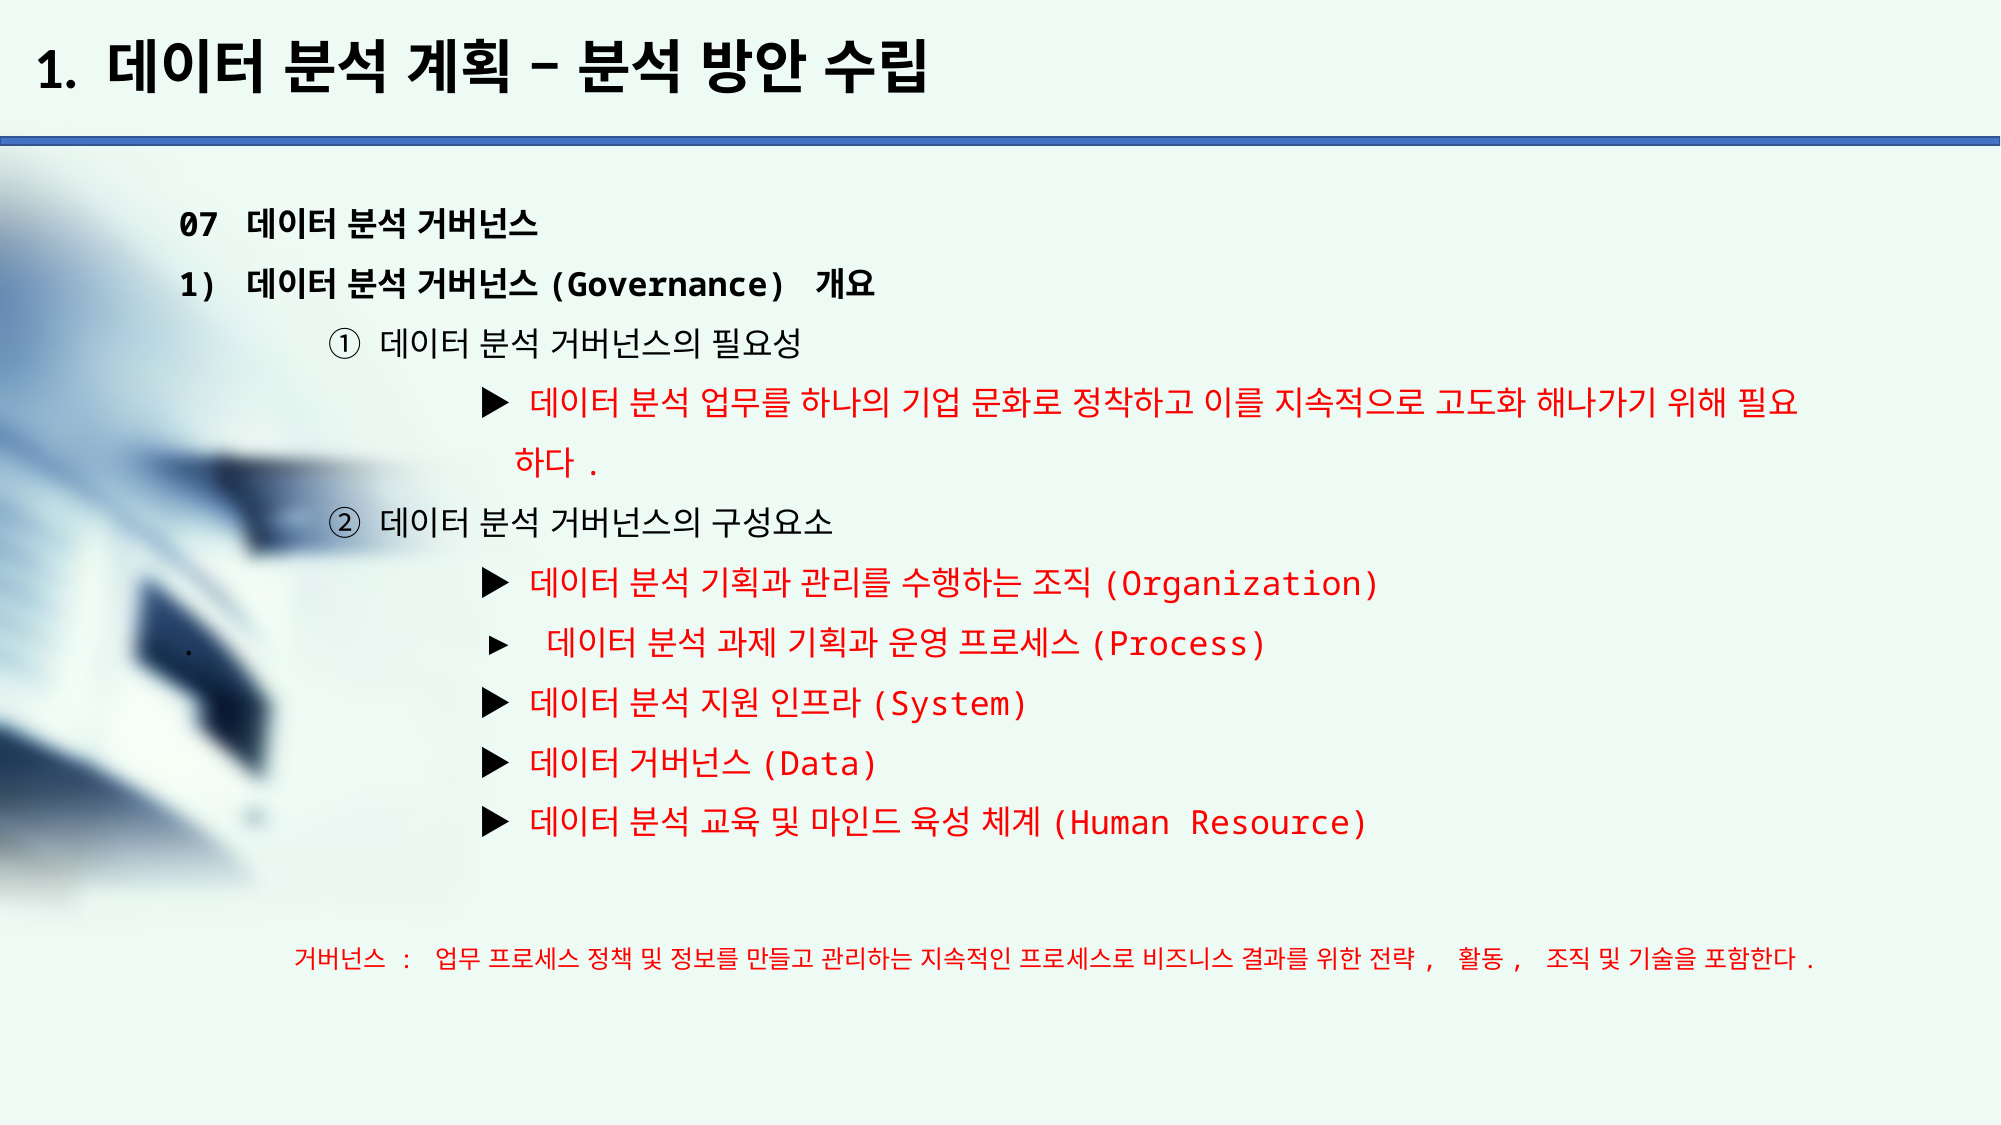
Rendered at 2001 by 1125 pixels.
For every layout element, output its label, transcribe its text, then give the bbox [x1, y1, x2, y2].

text_box 거버넌스 : 업무 프로세스 정책 및 정보를 만들고 관리하는 지속적인 프로세스로 비즈니스 결과를 위한 전략, 활동, 조직 및 기술을 포함한다. [279, 936, 1886, 982]
picture [0, 0, 2000, 136]
text_box 07 데이터 분석 거버넌스 1) 데이터 분석 거버넌스(Governance) 개요 ① 데이터 분석 거버넌스의 필요성 ▶ 데이터 분석 업무를 하나의 기업 문화로 정착하고 이를 지속적으로 고도화 해나가기 위해 필요 하다. ② 데이터 분석 거버넌스의 구성요소 ▶ 데이터 분석 기획과 관리를 수행하는 조직(Organization) . ▶ 데이터 분석 과제 기획과 운영 프로세스(Process) ▶ 데이터 분석 지원 인프라(System) ▶ 데이터 거버넌스(Data) ▶ 데이터 분석 교육 및 마인드 육성 체계(Human Resource) [163, 175, 1922, 849]
title 1. 데이터 분석 계획 – 분석 방안 수립 [19, 14, 1745, 126]
picture [0, 146, 2000, 1125]
